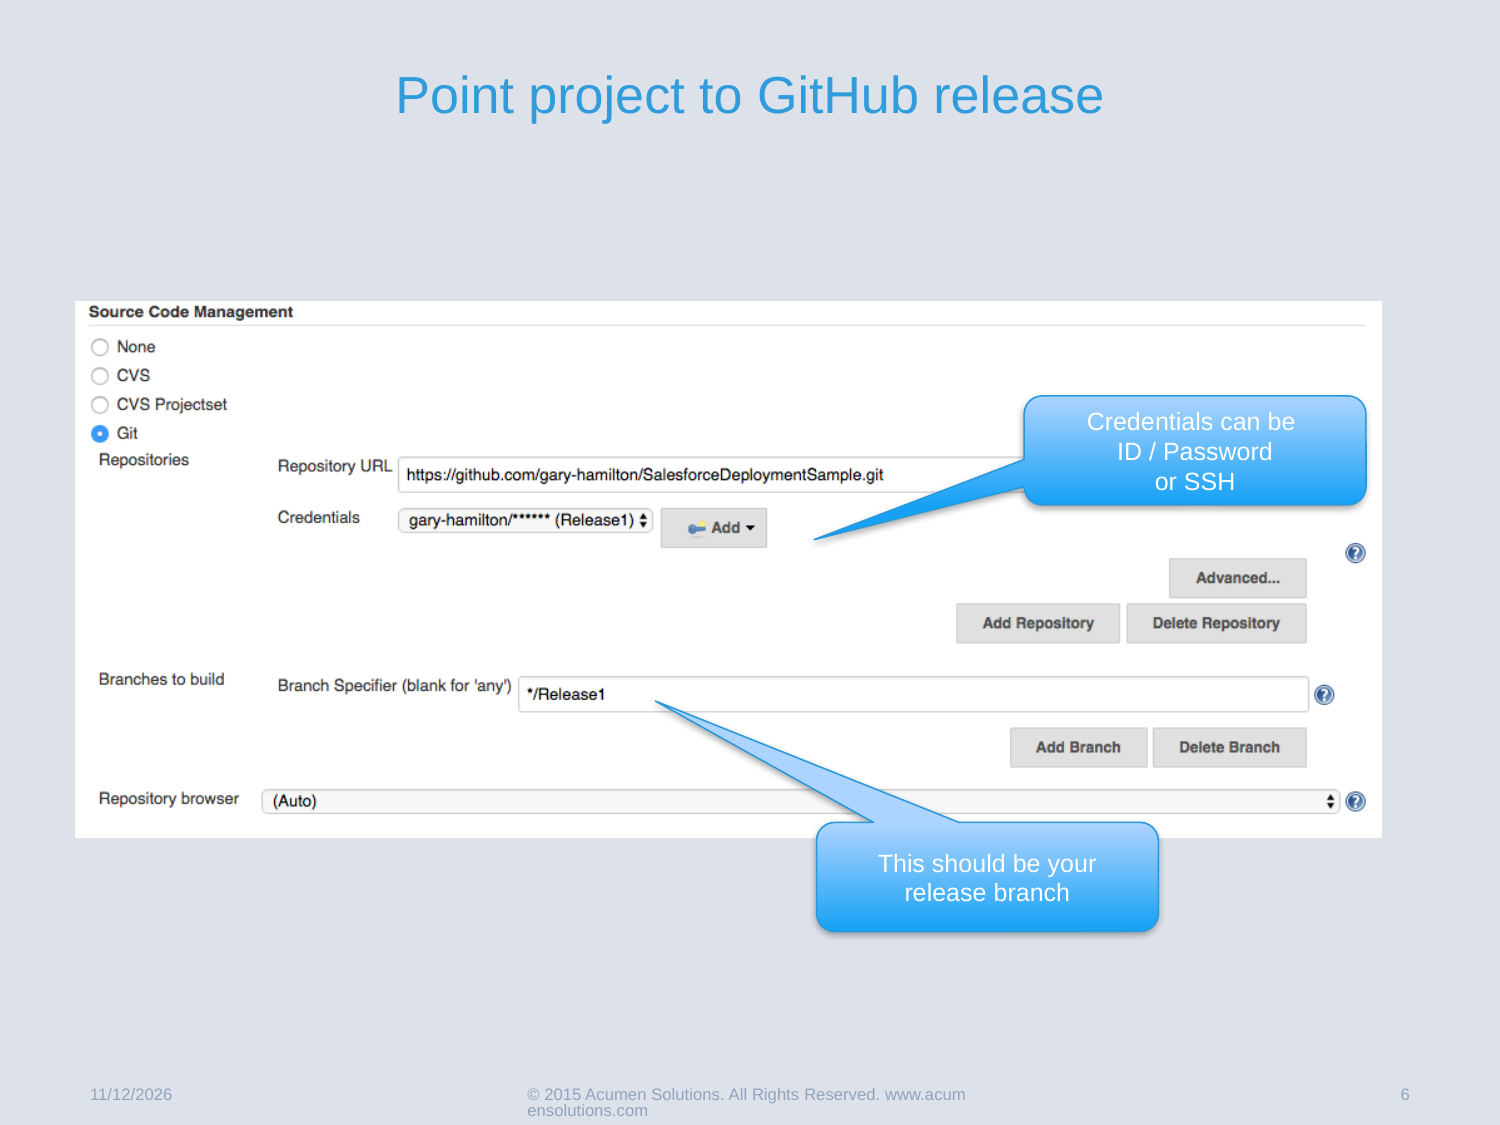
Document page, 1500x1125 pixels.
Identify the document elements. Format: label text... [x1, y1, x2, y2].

slide_number 6 [1074, 1073, 1425, 1114]
picture [74, 301, 1382, 838]
footer © 2015 Acumen Solutions. All Rights Reserved. www.acumensolutions.com [512, 1073, 988, 1114]
text_box This should be your release branch [815, 846, 1160, 933]
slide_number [75, 1073, 425, 1114]
title Point project to GitHub release [0, 0, 1500, 186]
